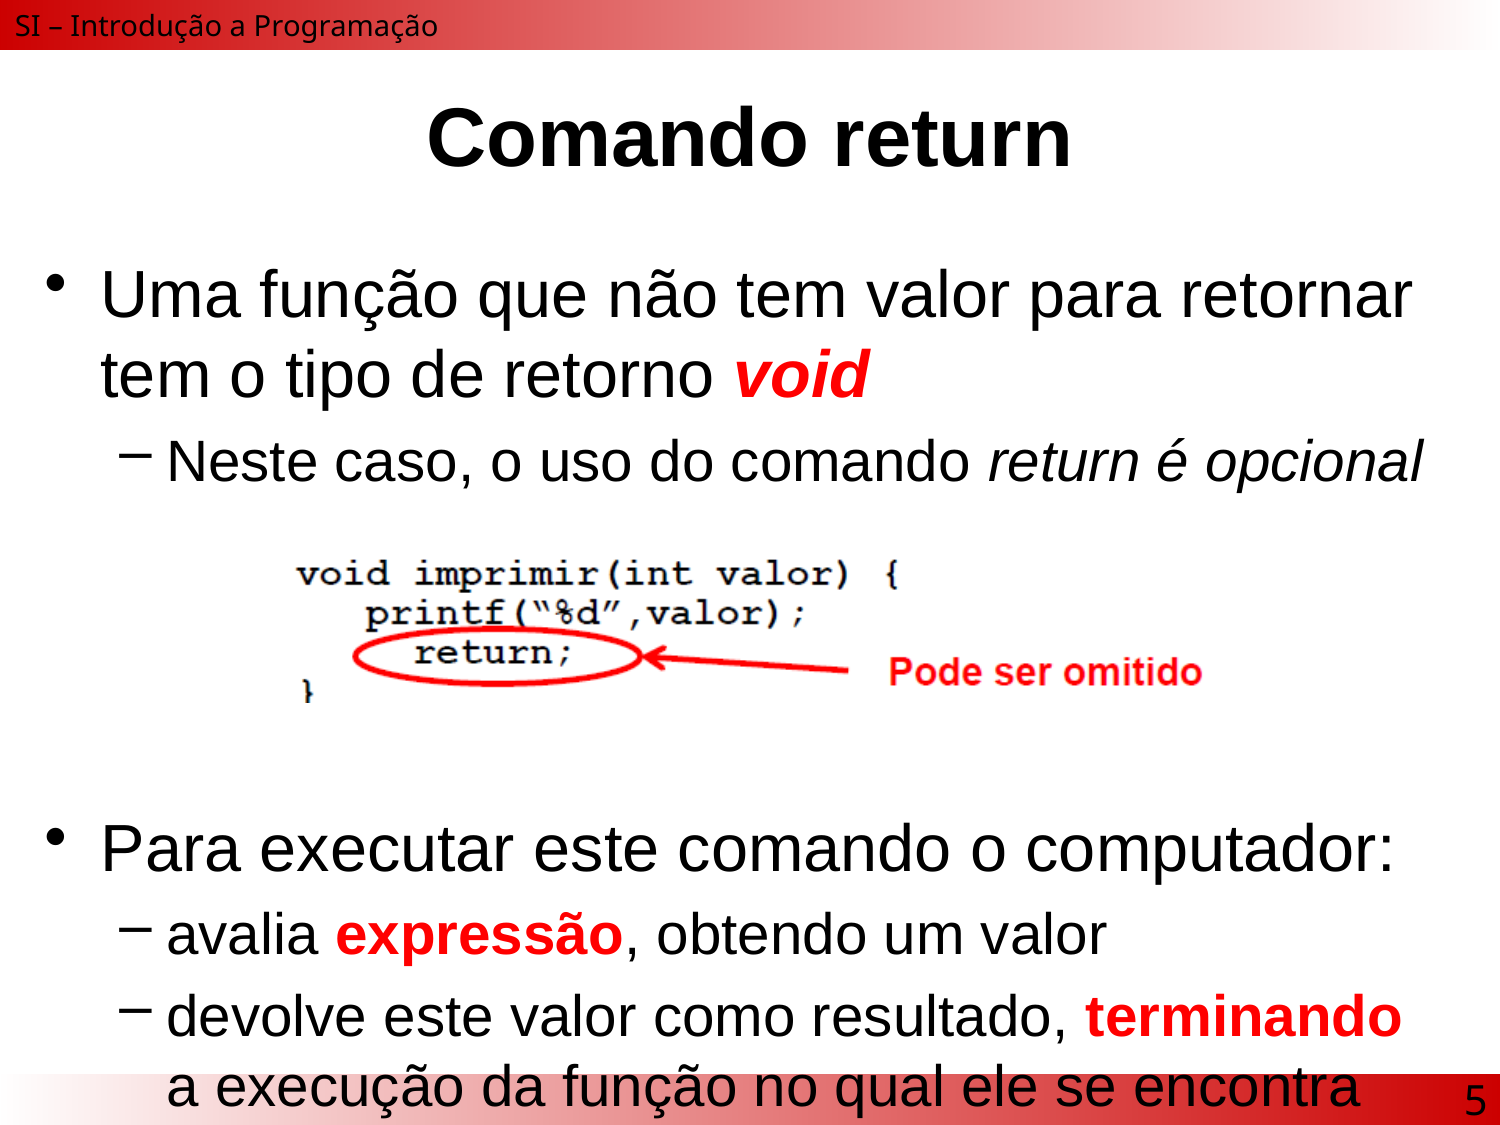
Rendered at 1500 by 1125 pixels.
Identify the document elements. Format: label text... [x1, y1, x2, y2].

slide_number 5 [1299, 1065, 1500, 1125]
list Uma função que não tem valor para retornar tem o tipo de retorno void Neste caso, o uso do comando return é opcional Para executar este comando o computador: avalia expressão, obtendo um valor devolve este valor como resultado, terminando a execução da função no qual ele se encontra [29, 243, 1460, 1063]
title Comando return [0, 77, 1500, 188]
picture [265, 538, 1235, 704]
